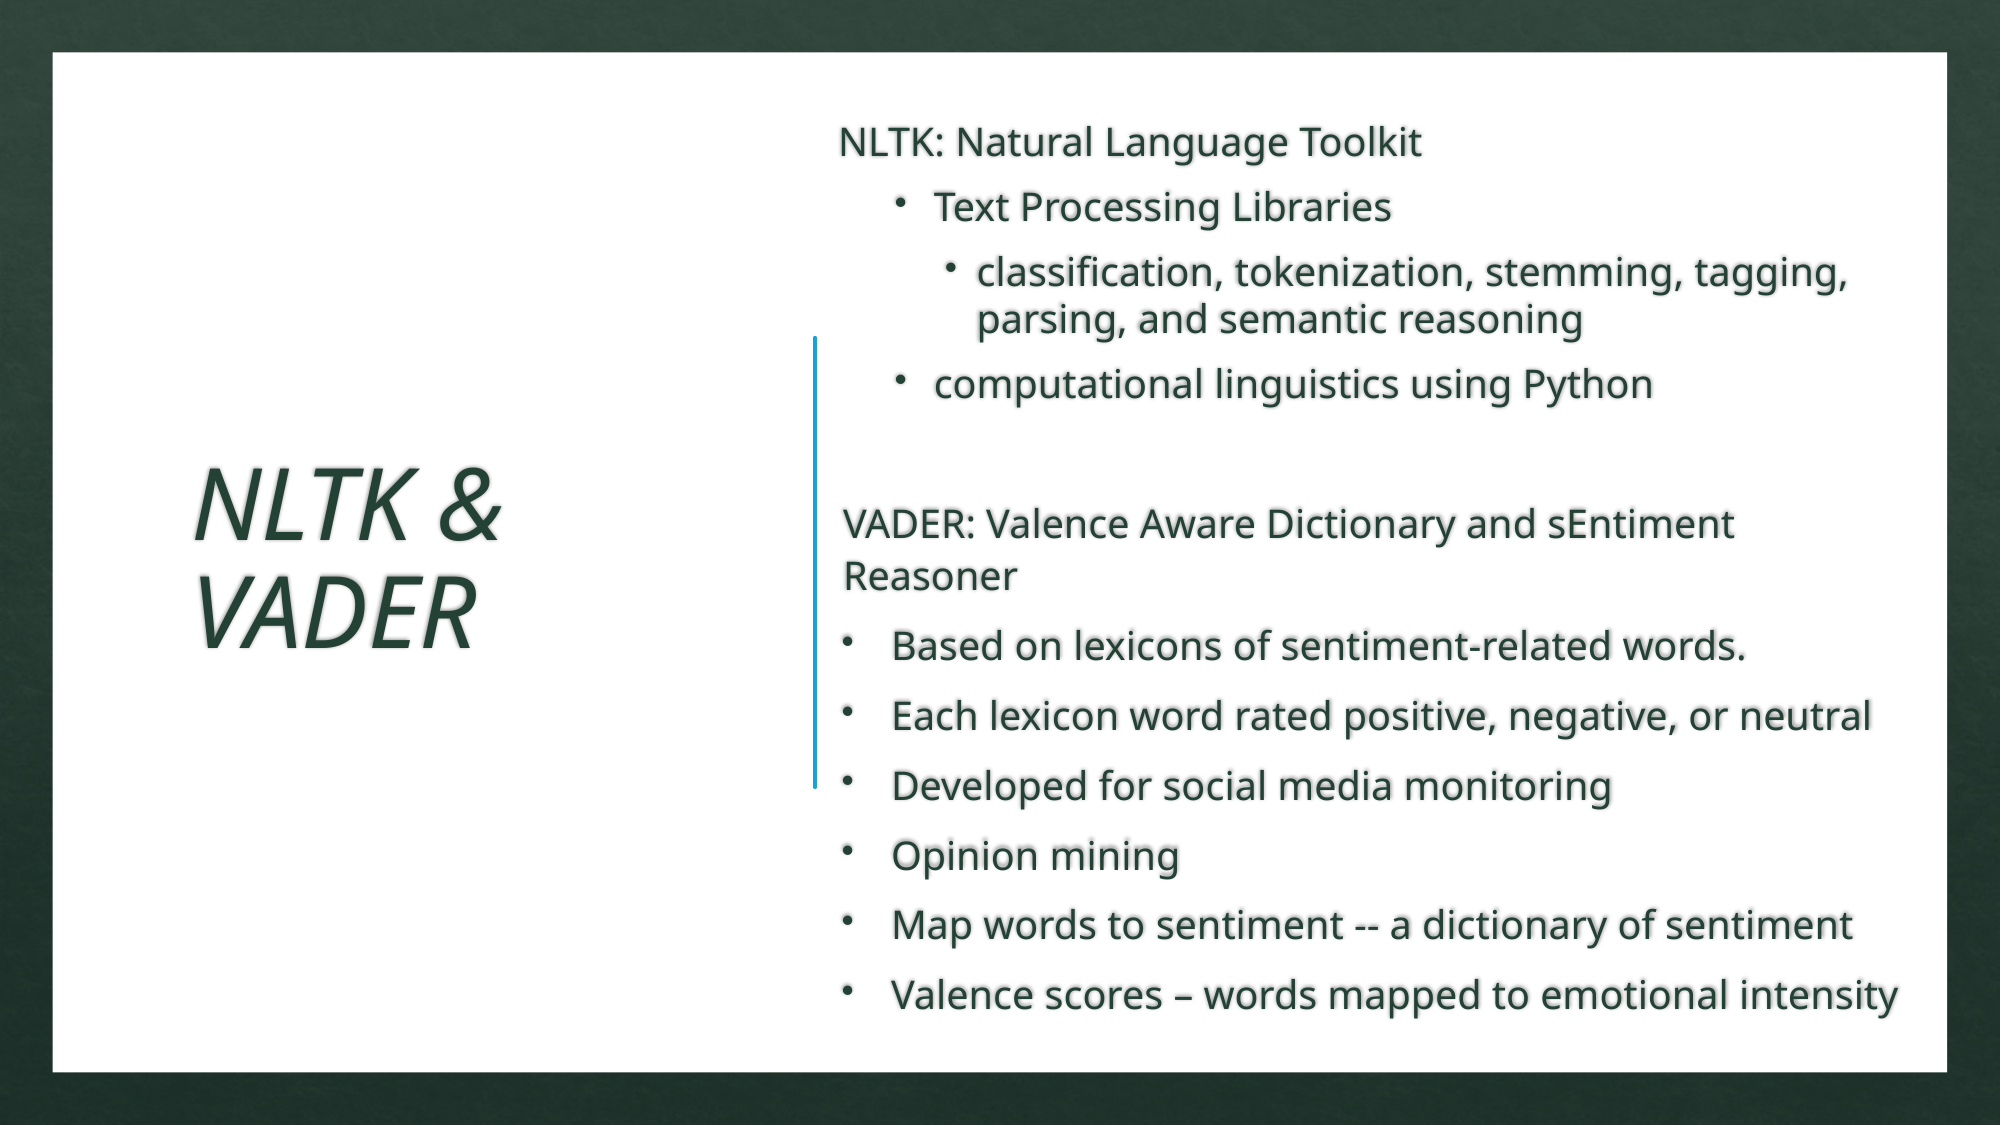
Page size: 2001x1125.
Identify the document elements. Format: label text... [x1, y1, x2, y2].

title NLTK & VADER [176, 187, 789, 938]
text_box [0, 0, 2000, 1125]
text_box [51, 51, 1948, 1074]
list NLTK: Natural Language Toolkit Text Processing Libraries classification, tokenization, stemming, tagging, parsing, and semantic reasoning computational linguistics using Python VADER: Valence Aware Dictionary and sEntiment Reasoner Based on lexicons of sentiment-related words. Each lexicon word rated positive, negative, or neutral Developed for social media monitoring Opinion mining Map words to sentiment -- a dictionary of sentiment Valence scores – words mapped to emotional intensity [817, 104, 1918, 1073]
